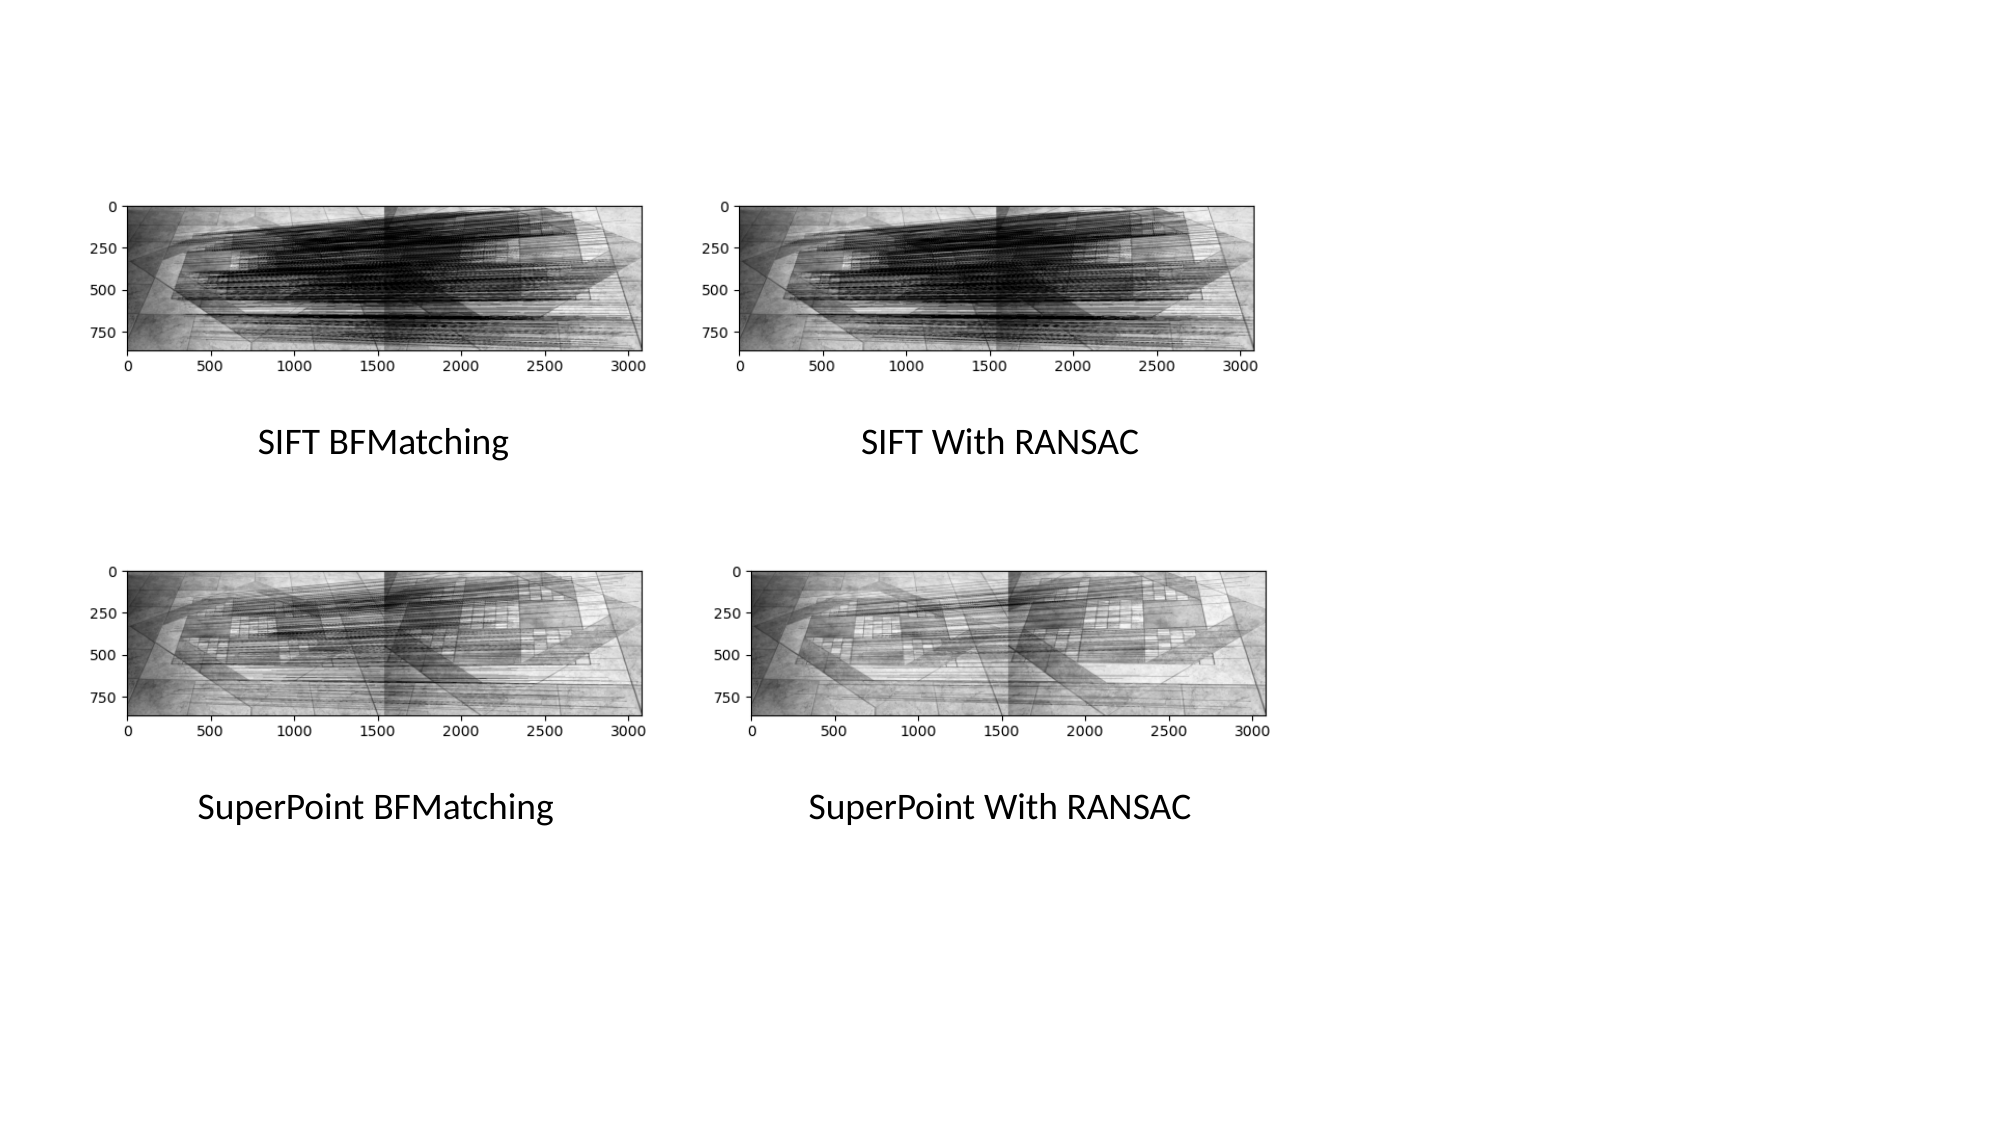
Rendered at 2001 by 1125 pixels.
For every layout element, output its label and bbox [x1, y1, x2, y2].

picture [44, 26, 1332, 890]
